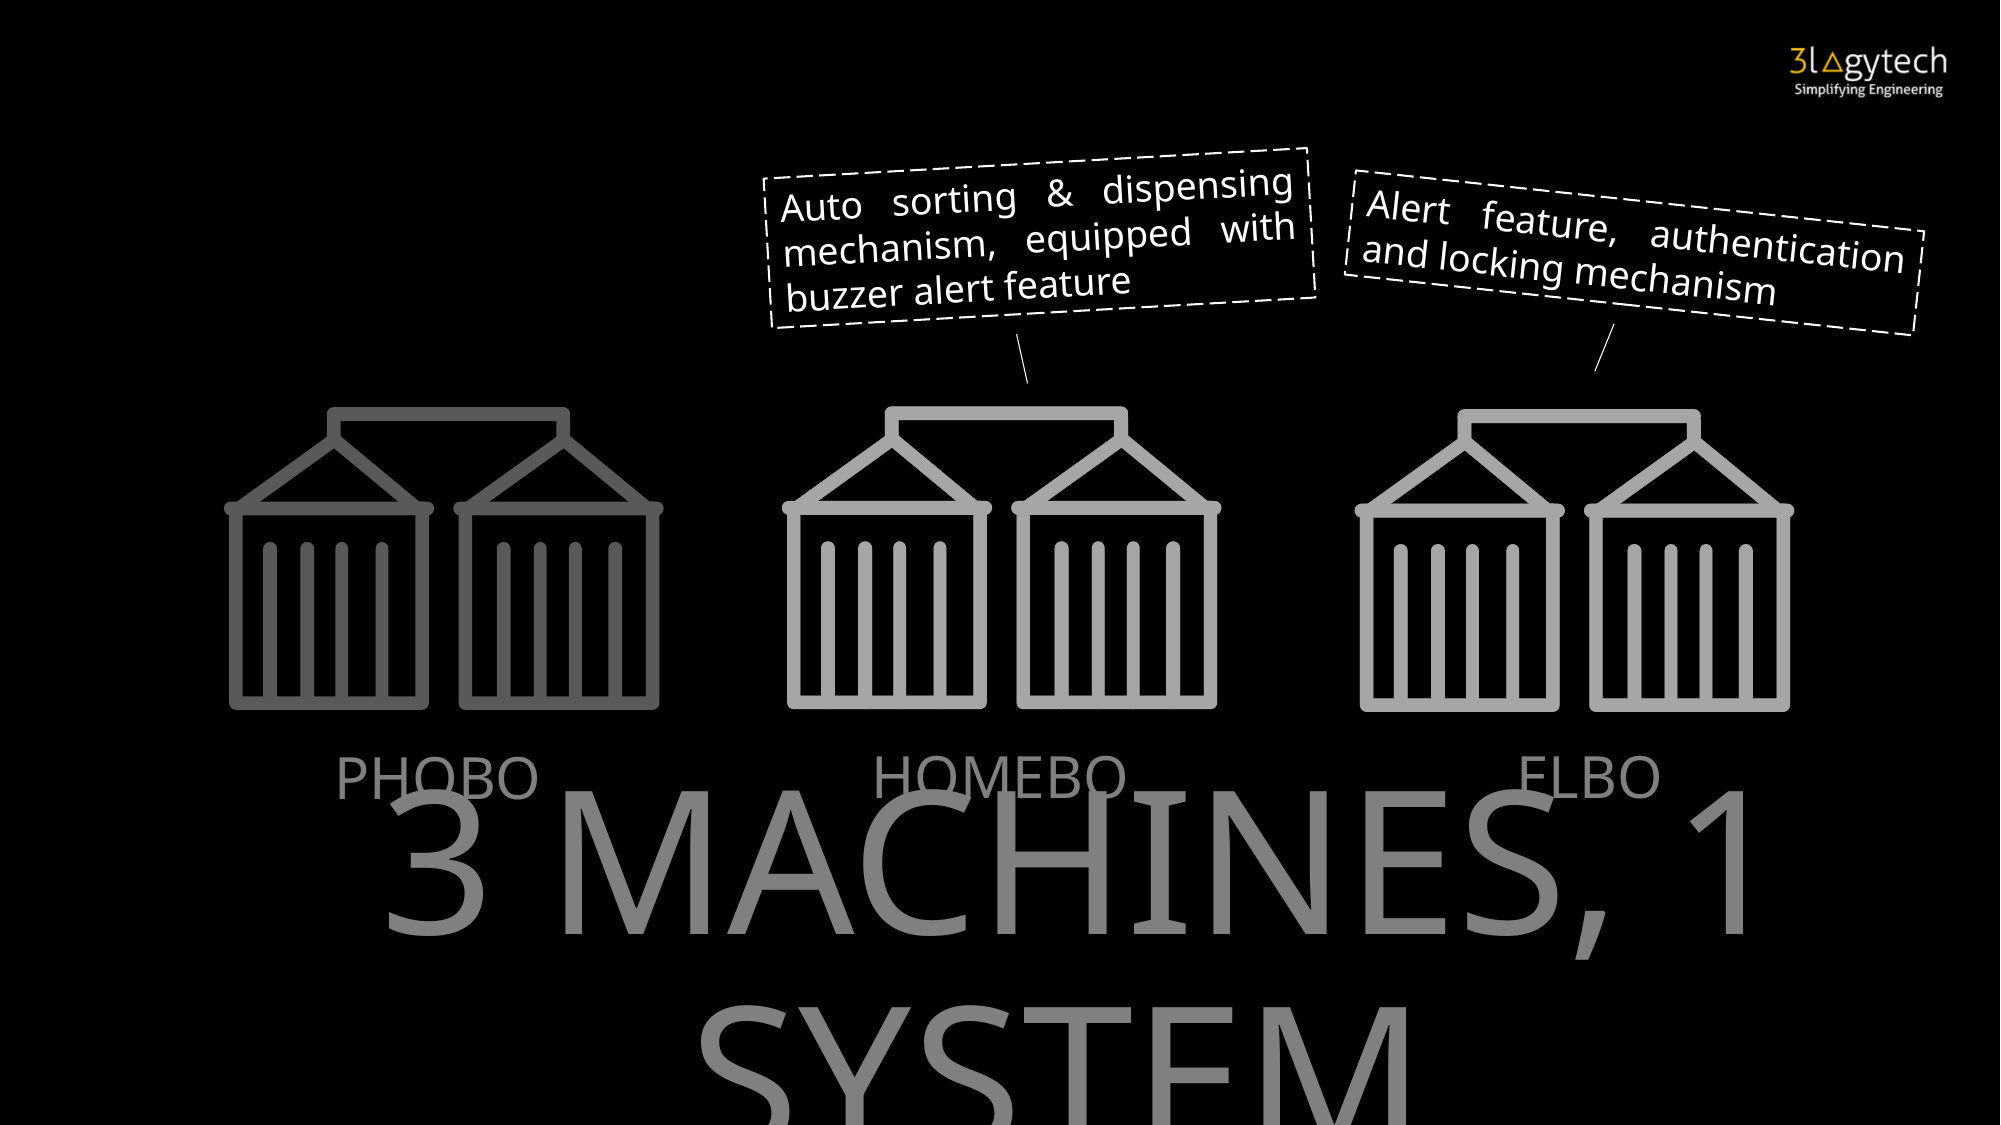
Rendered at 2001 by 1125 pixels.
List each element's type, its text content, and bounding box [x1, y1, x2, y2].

text_box ELBO [1380, 733, 1799, 818]
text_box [1594, 323, 1615, 372]
text_box Auto sorting & dispensing mechanism, equipped with buzzer alert feature [763, 148, 1316, 329]
picture [1768, 26, 1969, 116]
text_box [1016, 333, 1028, 384]
text_box HOMEBO [791, 733, 1209, 818]
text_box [223, 407, 664, 710]
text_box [1354, 409, 1795, 712]
text_box 3 MACHINES, 1 SYSTEM [333, 863, 1834, 1092]
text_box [781, 406, 1222, 710]
text_box Alert feature, authentication and locking mechanism [1344, 170, 1925, 336]
text_box PHOBO [229, 733, 647, 819]
